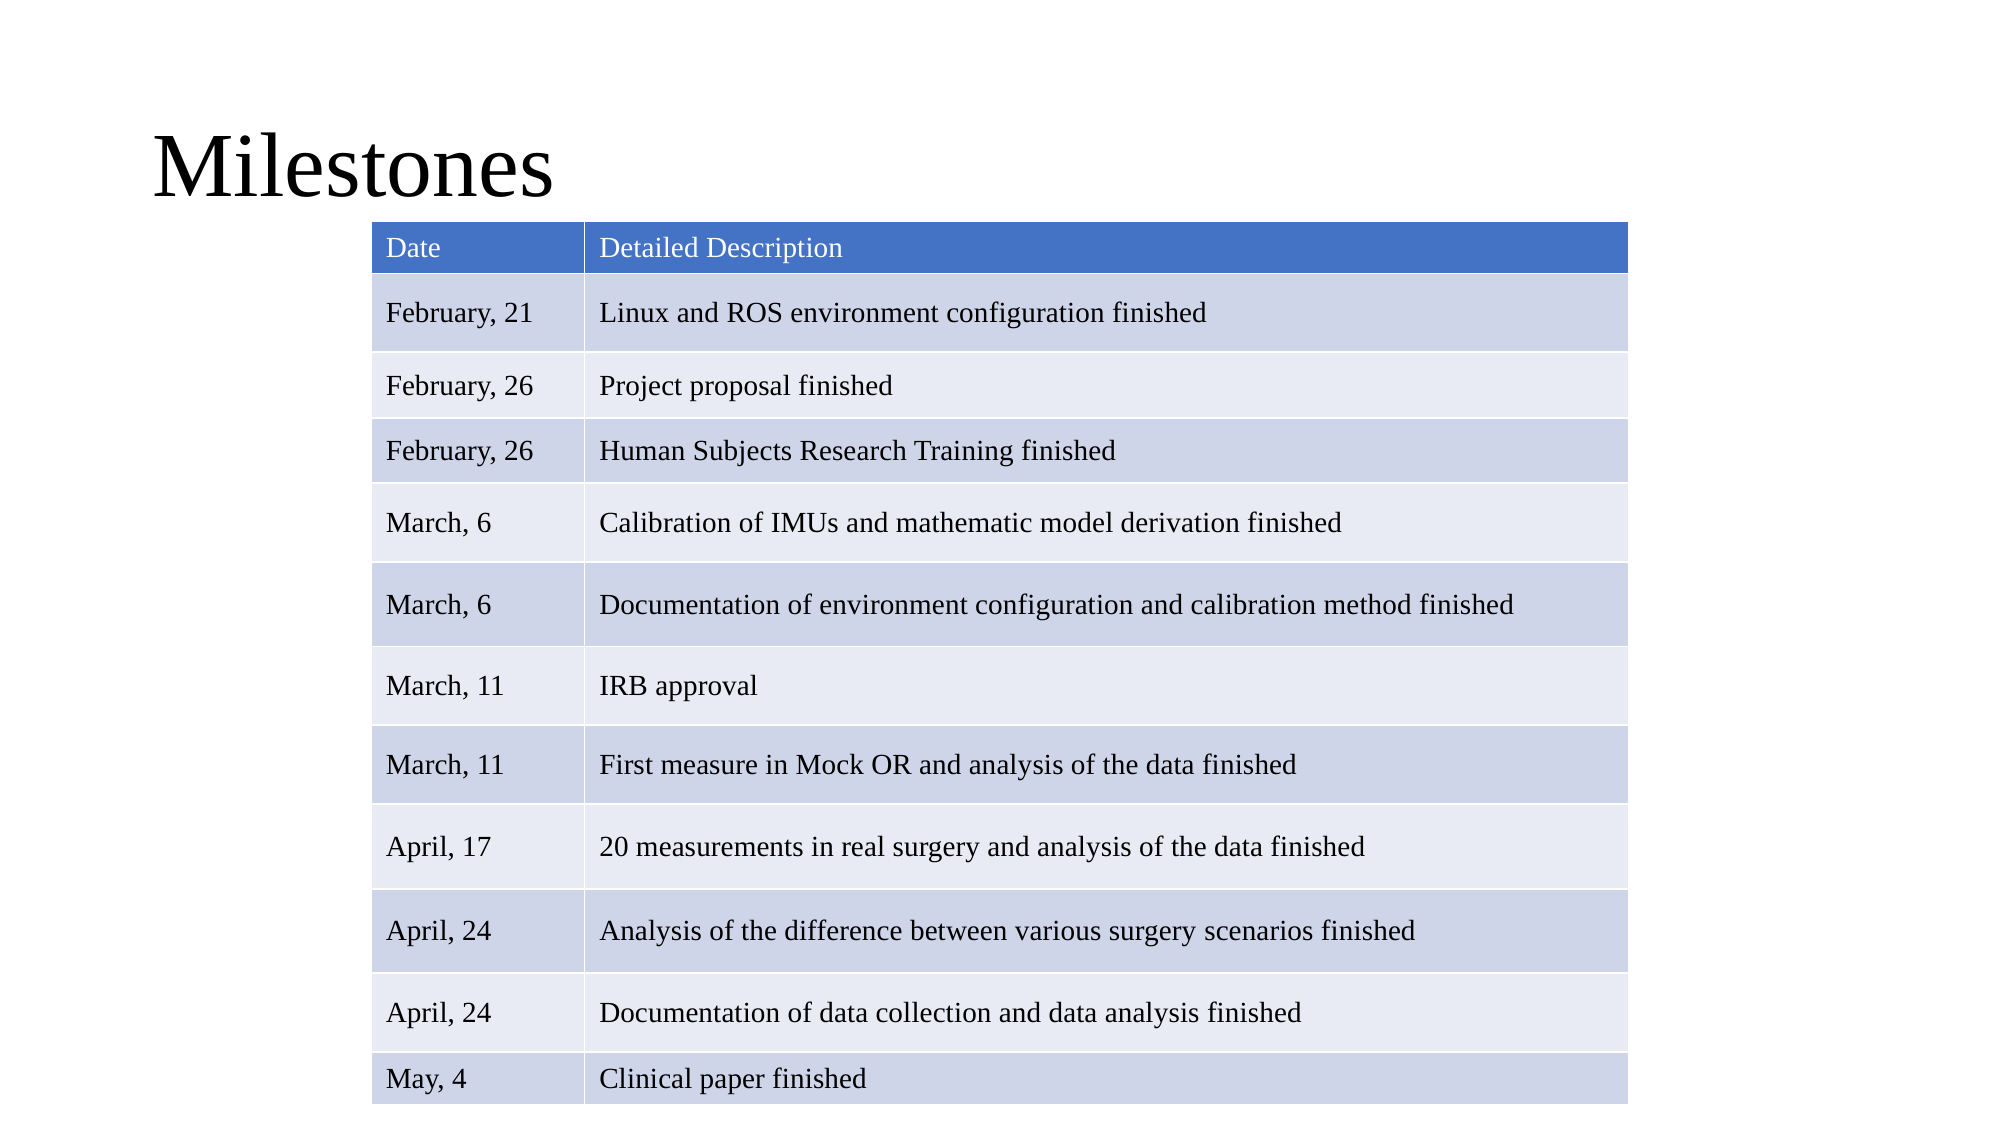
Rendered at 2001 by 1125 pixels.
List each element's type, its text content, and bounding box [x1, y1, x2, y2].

table_cell May, 4 [372, 1053, 584, 1104]
table_cell Clinical paper finished [585, 1053, 1628, 1104]
table_cell Analysis of the difference between various surgery scenarios finished [585, 890, 1628, 972]
table_cell February, 26 [372, 353, 584, 417]
table_cell Documentation of data collection and data analysis finished [585, 974, 1628, 1051]
table_cell February, 21 [372, 278, 584, 351]
table_cell Documentation of environment configuration and calibration method finished [585, 563, 1628, 646]
table_cell 20 measurements in real surgery and analysis of the data finished [585, 805, 1628, 888]
table_cell Linux and ROS environment configuration finished [585, 278, 1628, 351]
table_cell April, 24 [372, 974, 584, 1051]
table_cell April, 24 [372, 890, 584, 972]
table_cell February, 26 [372, 419, 584, 482]
table_cell Project proposal finished [585, 353, 1628, 417]
table_cell March, 6 [372, 563, 584, 646]
table_cell March, 11 [372, 726, 584, 803]
text_box Milestones [137, 59, 1863, 278]
table_cell Calibration of IMUs and mathematic model derivation finished [585, 484, 1628, 561]
table_cell IRB approval [585, 647, 1628, 724]
table_cell April, 17 [372, 805, 584, 888]
table_cell March, 6 [372, 484, 584, 561]
table_cell First measure in Mock OR and analysis of the data finished [585, 726, 1628, 803]
table_cell March, 11 [372, 647, 584, 724]
table_cell Human Subjects Research Training finished [585, 419, 1628, 482]
